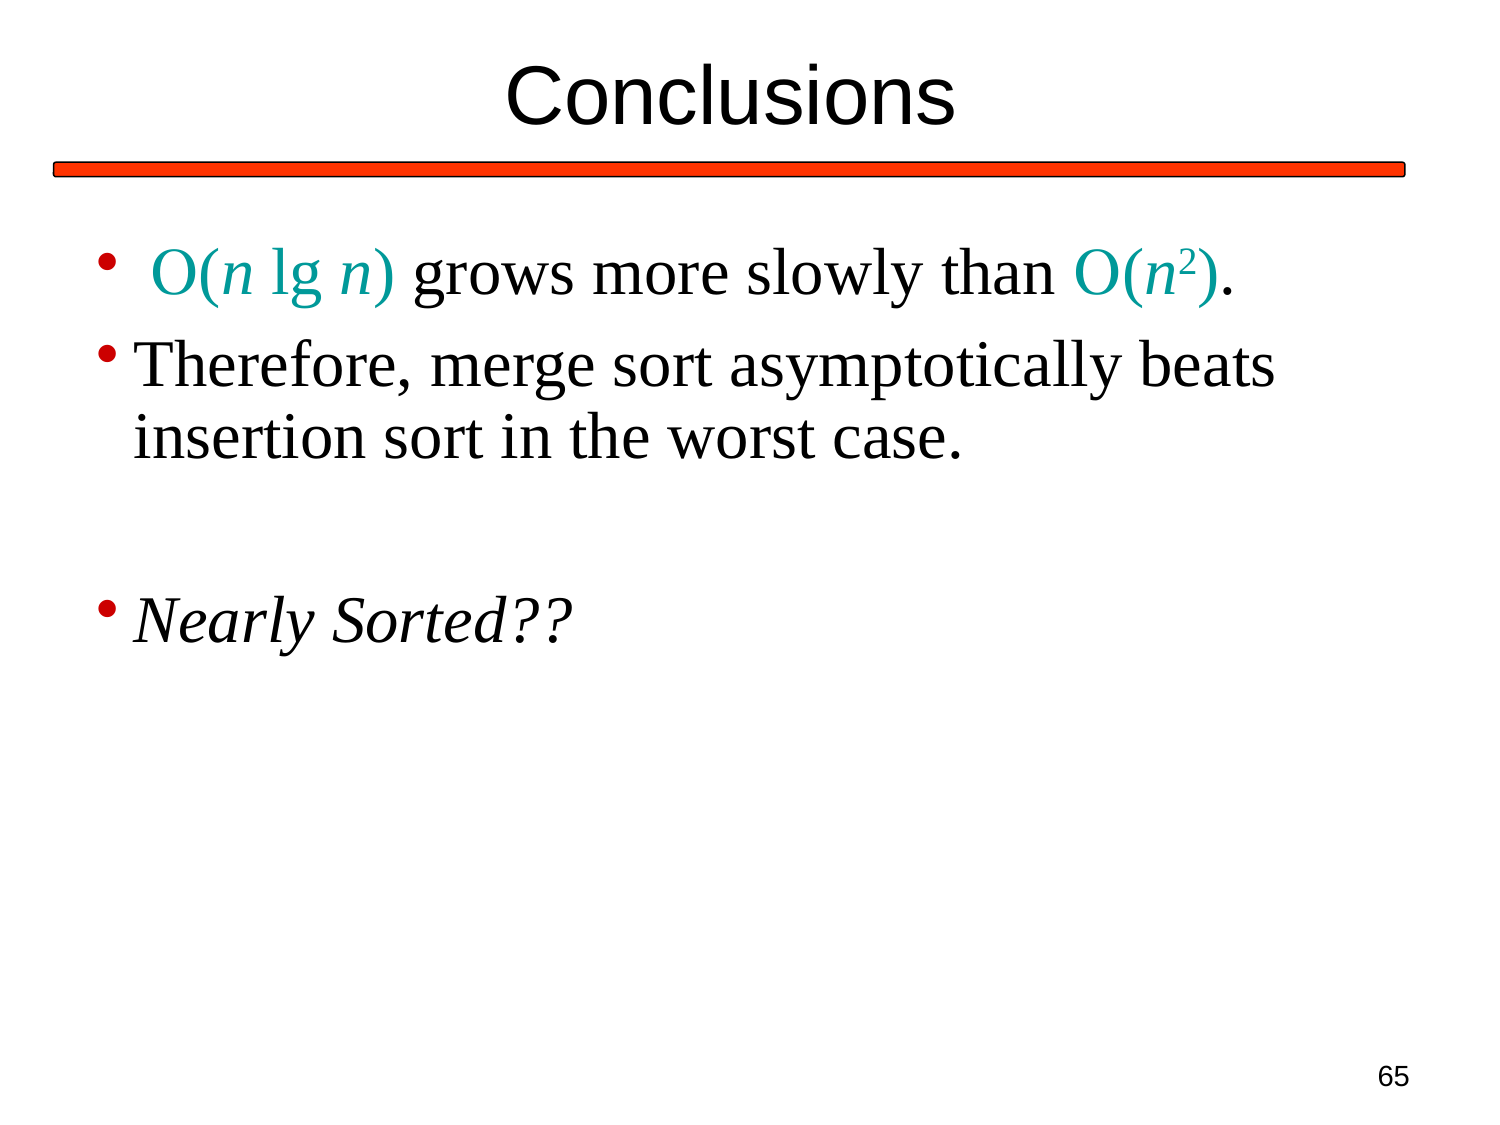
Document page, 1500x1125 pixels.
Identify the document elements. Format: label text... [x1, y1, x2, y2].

slide_number 65 [1074, 1049, 1425, 1103]
title Conclusions [55, 16, 1406, 166]
text_box O(n lg n) grows more slowly than O(n2). Therefore, merge sort asymptotically beats insertion sort in the worst case. Nearly Sorted?? [81, 229, 1339, 849]
